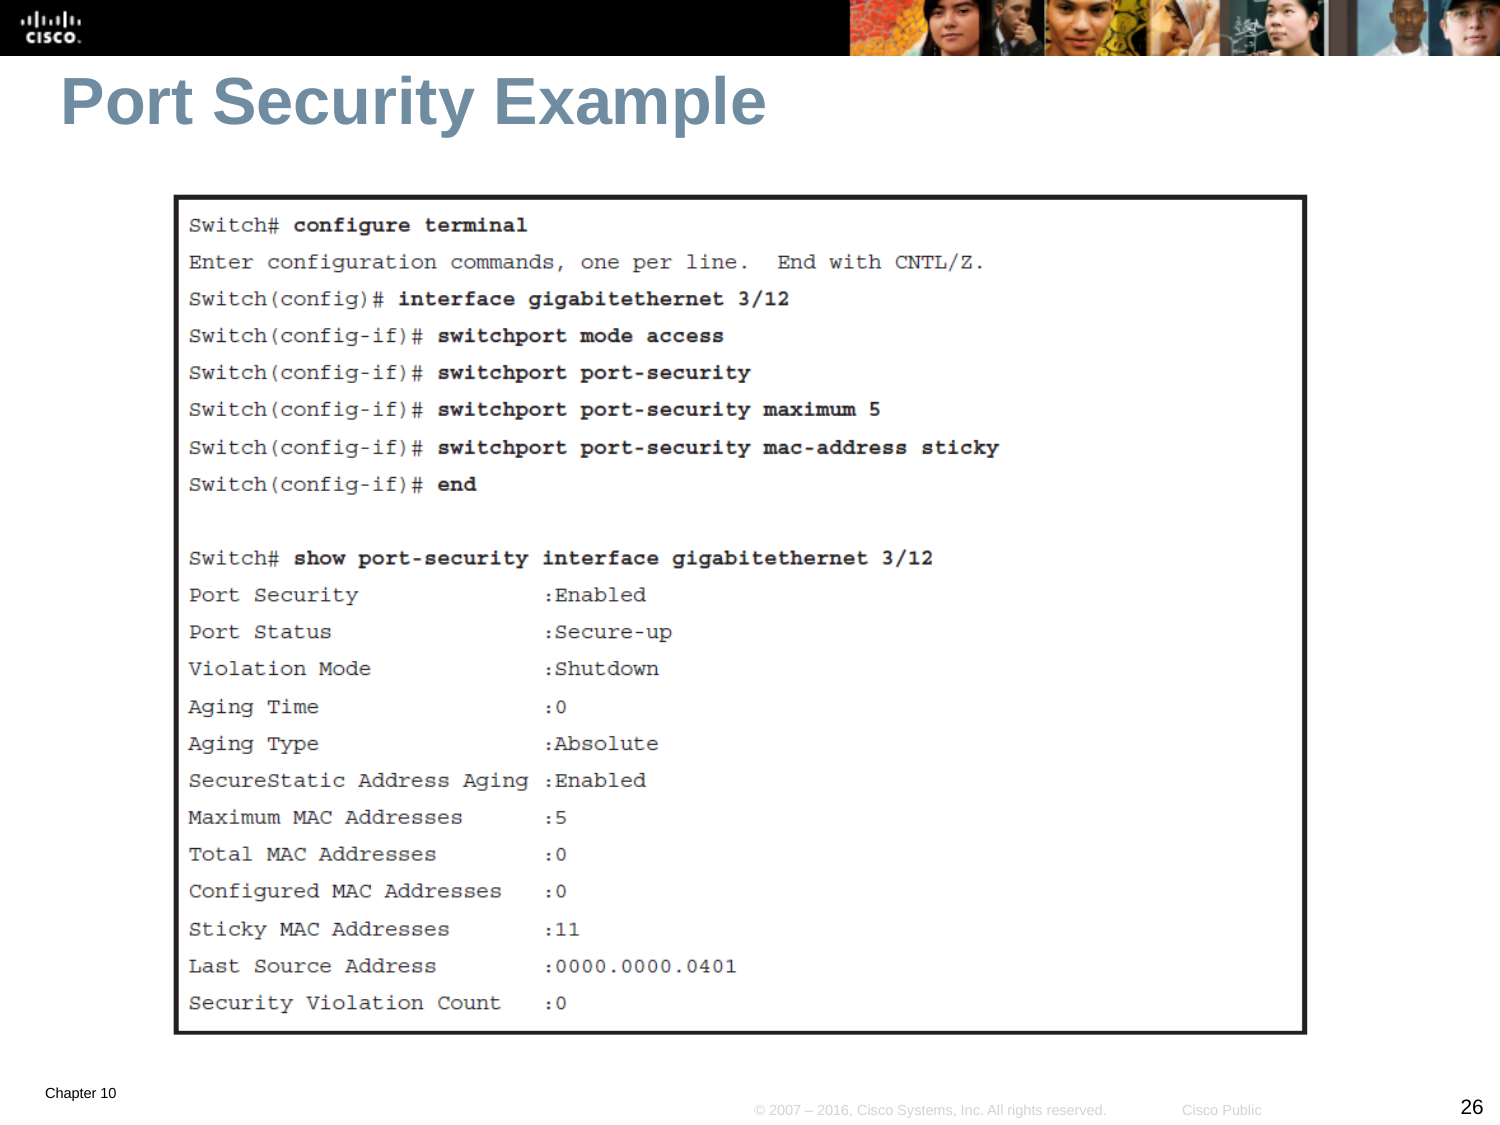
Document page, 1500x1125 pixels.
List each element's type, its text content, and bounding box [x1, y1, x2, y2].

picture [0, 0, 1500, 56]
title Port Security Example [45, 59, 1444, 182]
picture [170, 186, 1319, 1044]
